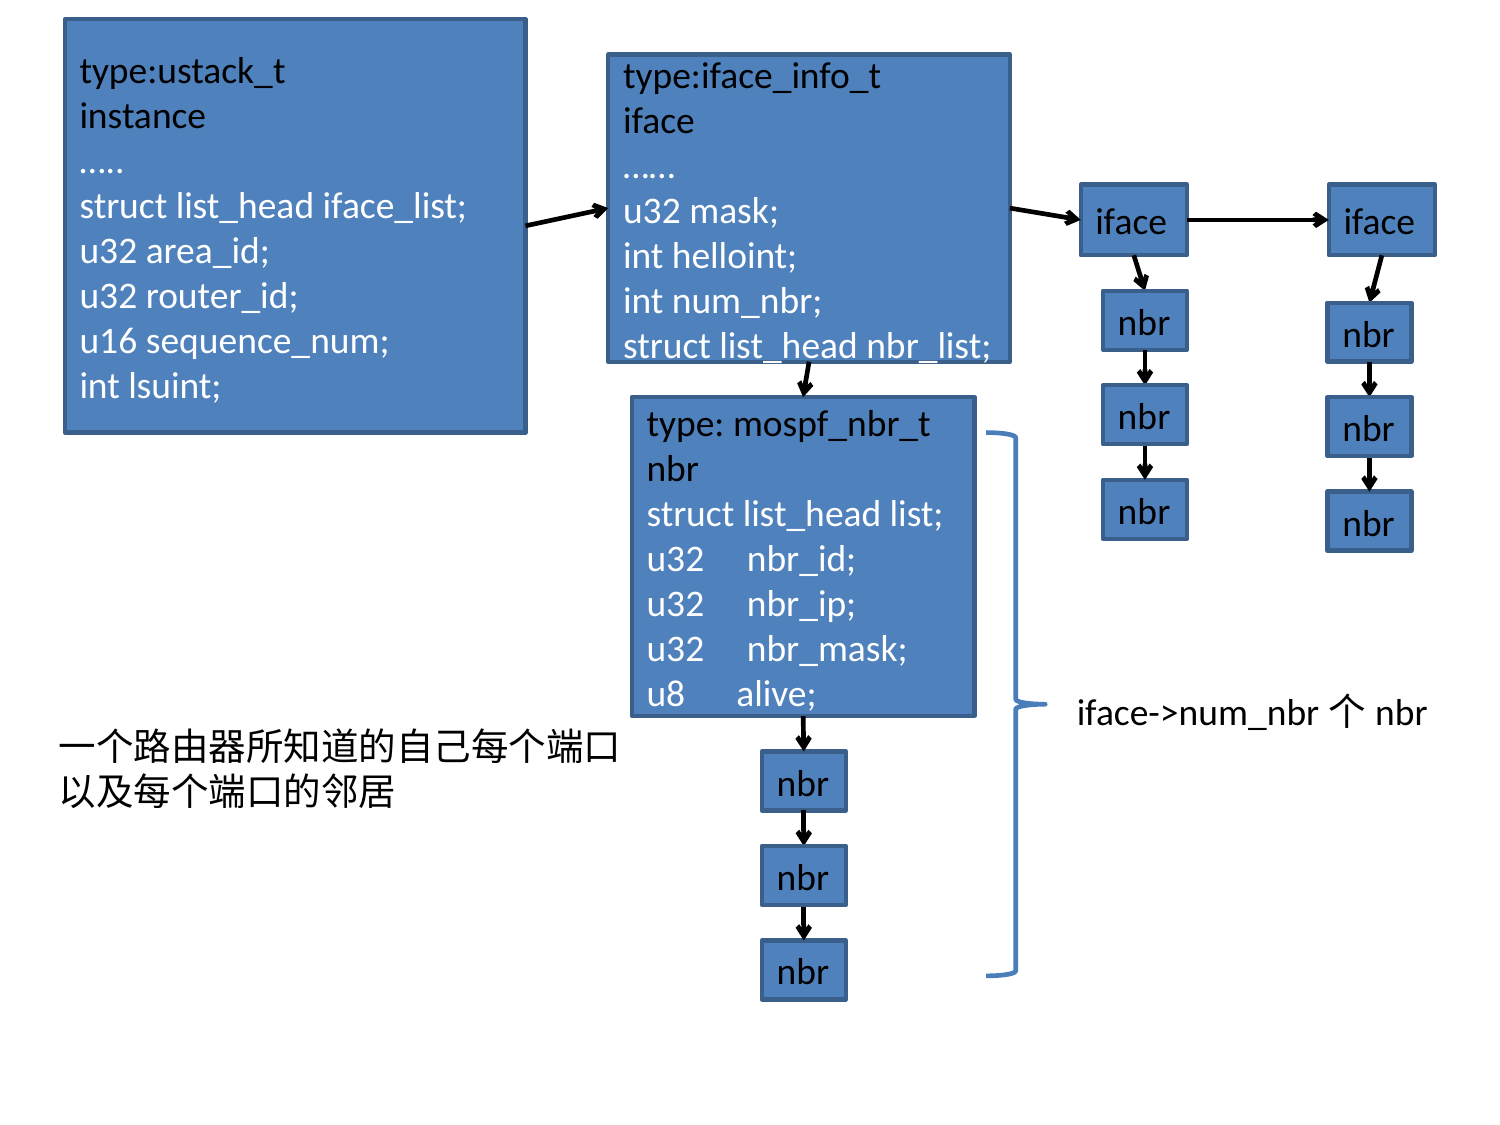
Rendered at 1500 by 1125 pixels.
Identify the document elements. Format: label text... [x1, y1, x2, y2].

text_box nbr [760, 938, 848, 1002]
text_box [1009, 207, 1081, 221]
text_box iface [1079, 182, 1189, 257]
text_box iface [1327, 182, 1437, 257]
text_box nbr [1325, 395, 1414, 458]
text_box [986, 431, 1046, 977]
text_box 一个路由器所知道的自己每个端口 以及每个端口的邻居 [44, 715, 637, 821]
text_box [525, 207, 609, 226]
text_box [802, 361, 810, 398]
text_box type: mospf_nbr_t nbr struct list_head list; u32 nbr_id; u32 nbr_ip; u32 nbr_mask; u8 alive; [630, 395, 977, 718]
text_box nbr [1325, 489, 1414, 553]
text_box type:ustack_t instance ….. struct list_head iface_list; u32 area_id; u32 router_id; u16 sequence_num; int lsuint; [63, 17, 528, 435]
text_box nbr [760, 749, 848, 813]
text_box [1369, 255, 1383, 303]
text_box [1102, 255, 1188, 540]
text_box nbr [1325, 301, 1414, 364]
text_box nbr [760, 844, 848, 907]
text_box type:iface_info_t iface …… u32 mask; int helloint; int num_nbr; struct list_head nbr_list; [606, 52, 1012, 364]
text_box iface->num_nbr个nbr [1062, 680, 1443, 741]
